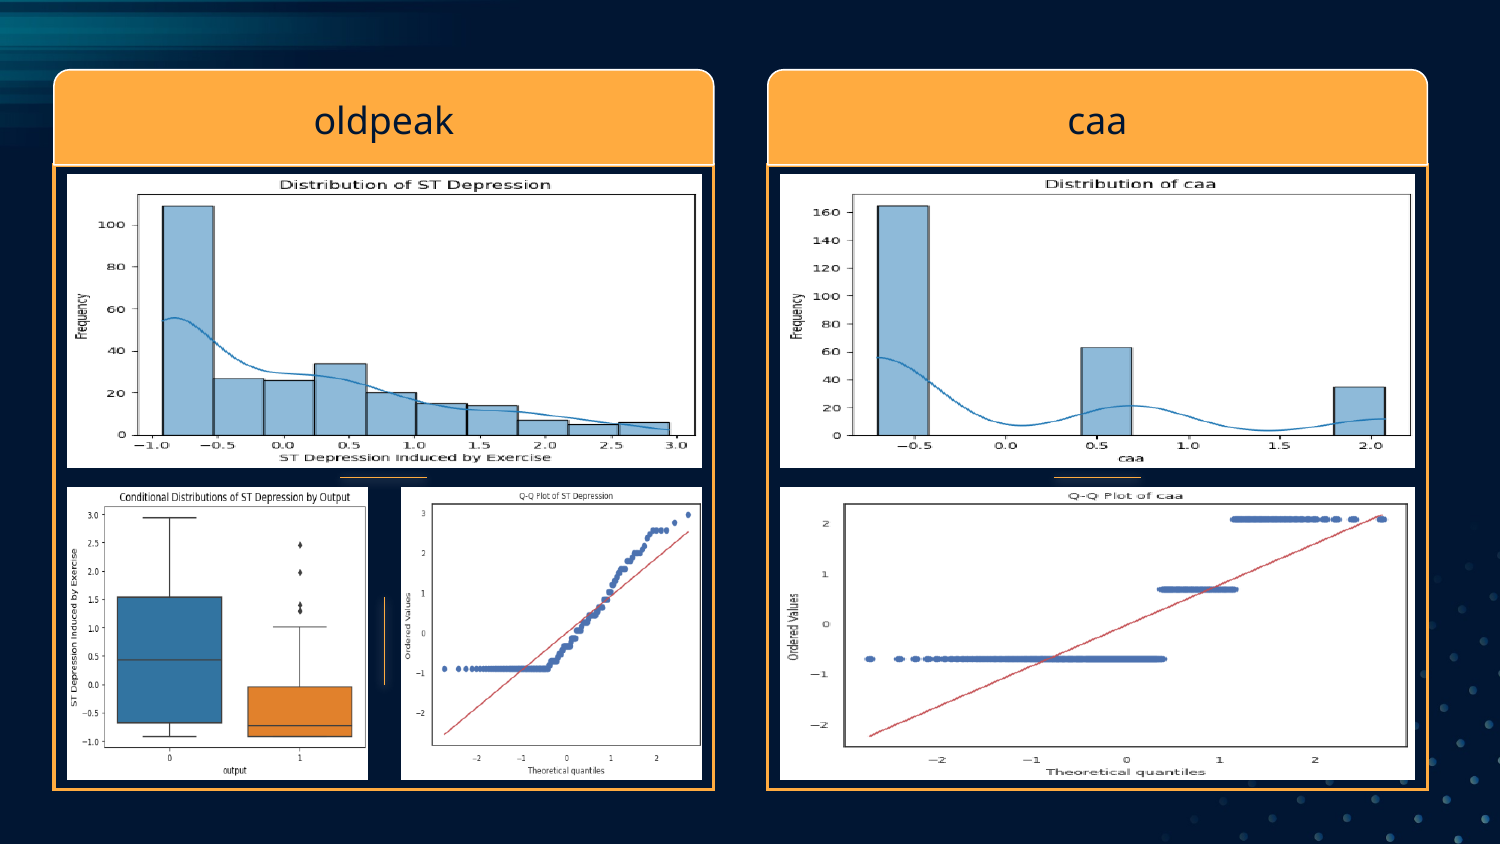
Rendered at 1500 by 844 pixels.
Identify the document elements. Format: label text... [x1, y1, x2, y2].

picture [0, 0, 1500, 844]
picture [54, 165, 713, 789]
text_box caa [767, 69, 1428, 165]
text_box oldpeak [53, 69, 714, 165]
